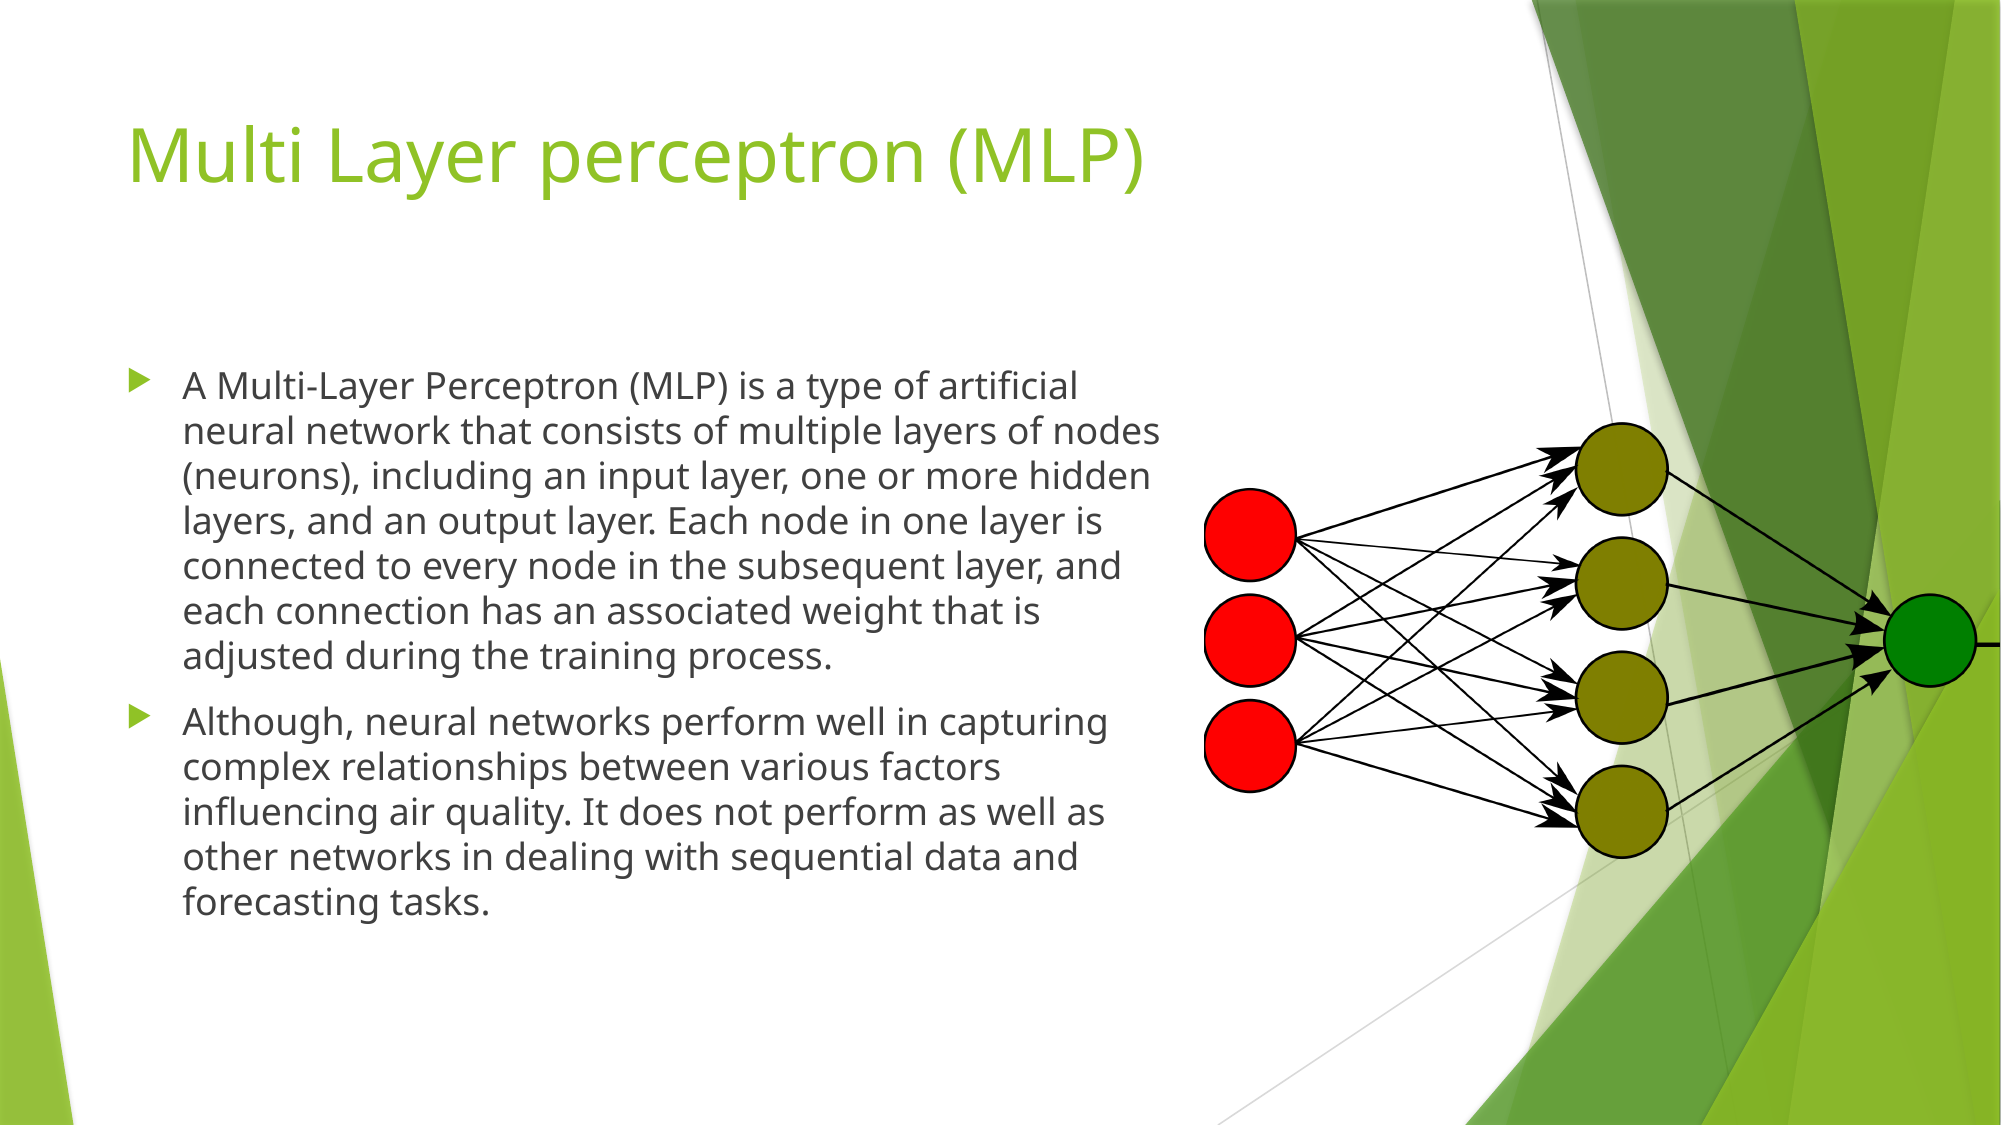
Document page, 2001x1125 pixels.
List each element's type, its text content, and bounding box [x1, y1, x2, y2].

list A Multi-Layer Perceptron (MLP) is a type of artificial neural network that consists of multiple layers of nodes (neurons), including an input layer, one or more hidden layers, and an output layer. Each node in one layer is connected to every node in the subsequent layer, and each connection has an associated weight that is adjusted during the training process. Although, neural networks perform well in capturing complex relationships between various factors influencing air quality. It does not perform as well as other networks in dealing with sequential data and forecasting tasks. [111, 354, 1187, 992]
picture [1204, 353, 2000, 918]
title Multi Layer perceptron (MLP) [111, 99, 1522, 317]
